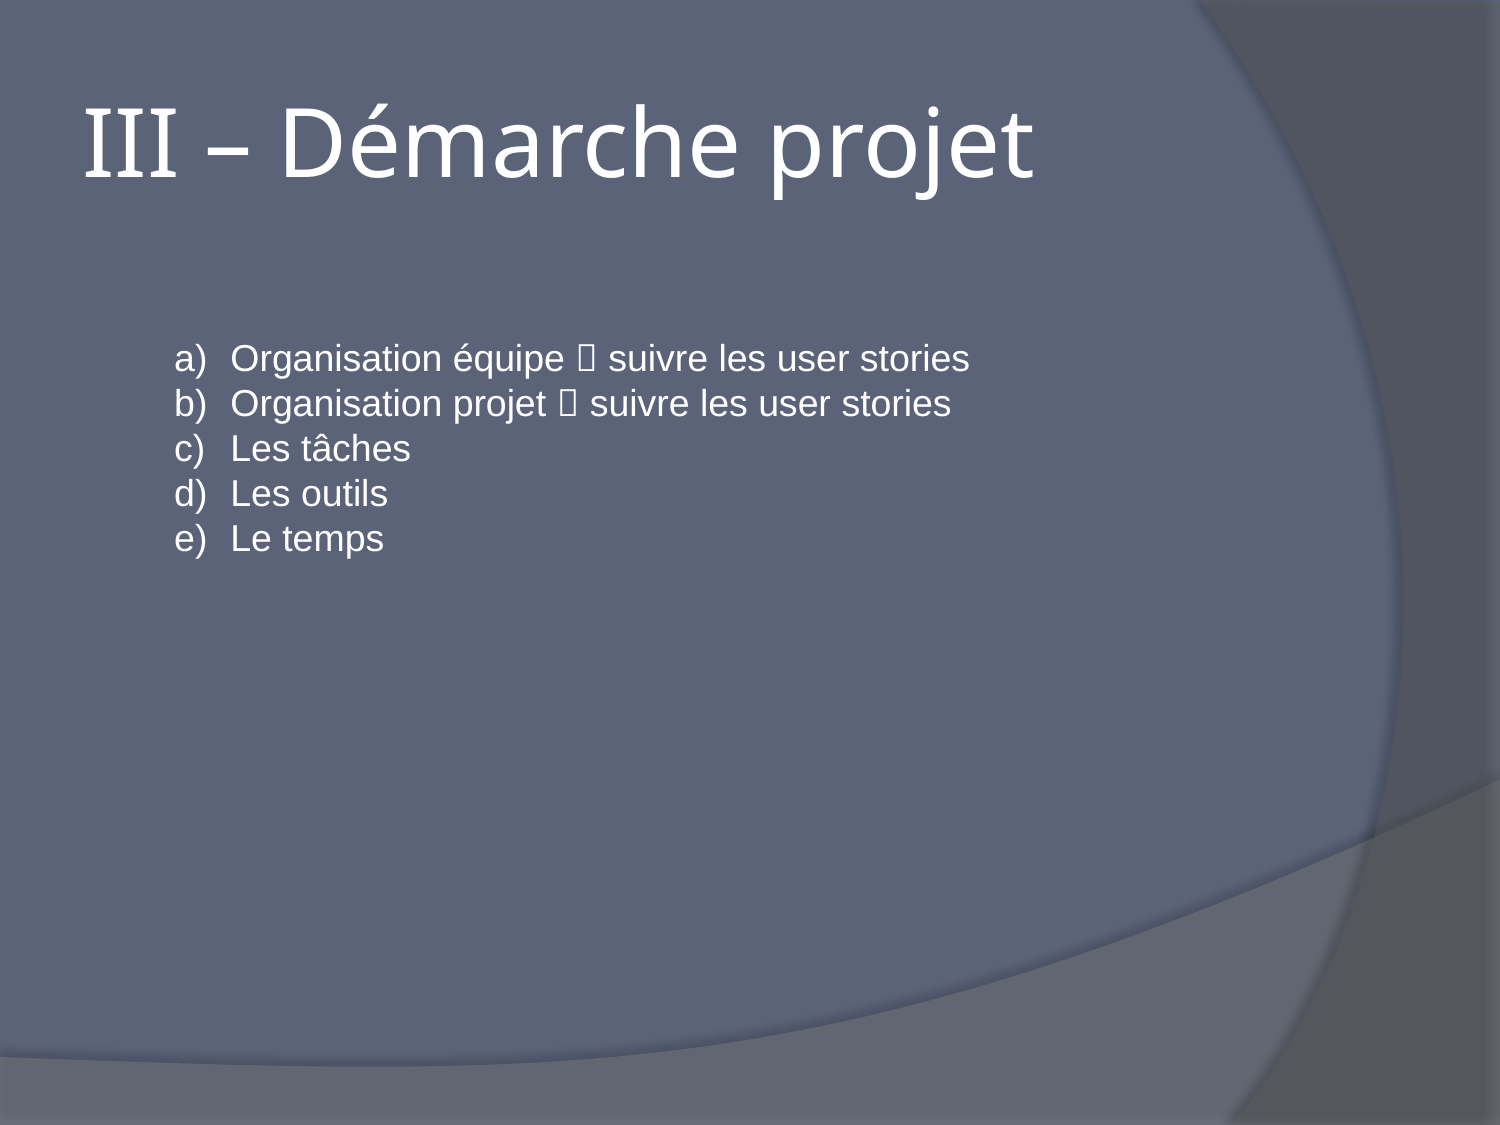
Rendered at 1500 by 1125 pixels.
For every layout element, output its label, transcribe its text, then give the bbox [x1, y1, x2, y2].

title III – Démarche projet [75, 45, 1300, 233]
text_box Organisation équipe  suivre les user stories Organisation projet  suivre les user stories Les tâches Les outils Le temps [159, 326, 1258, 566]
